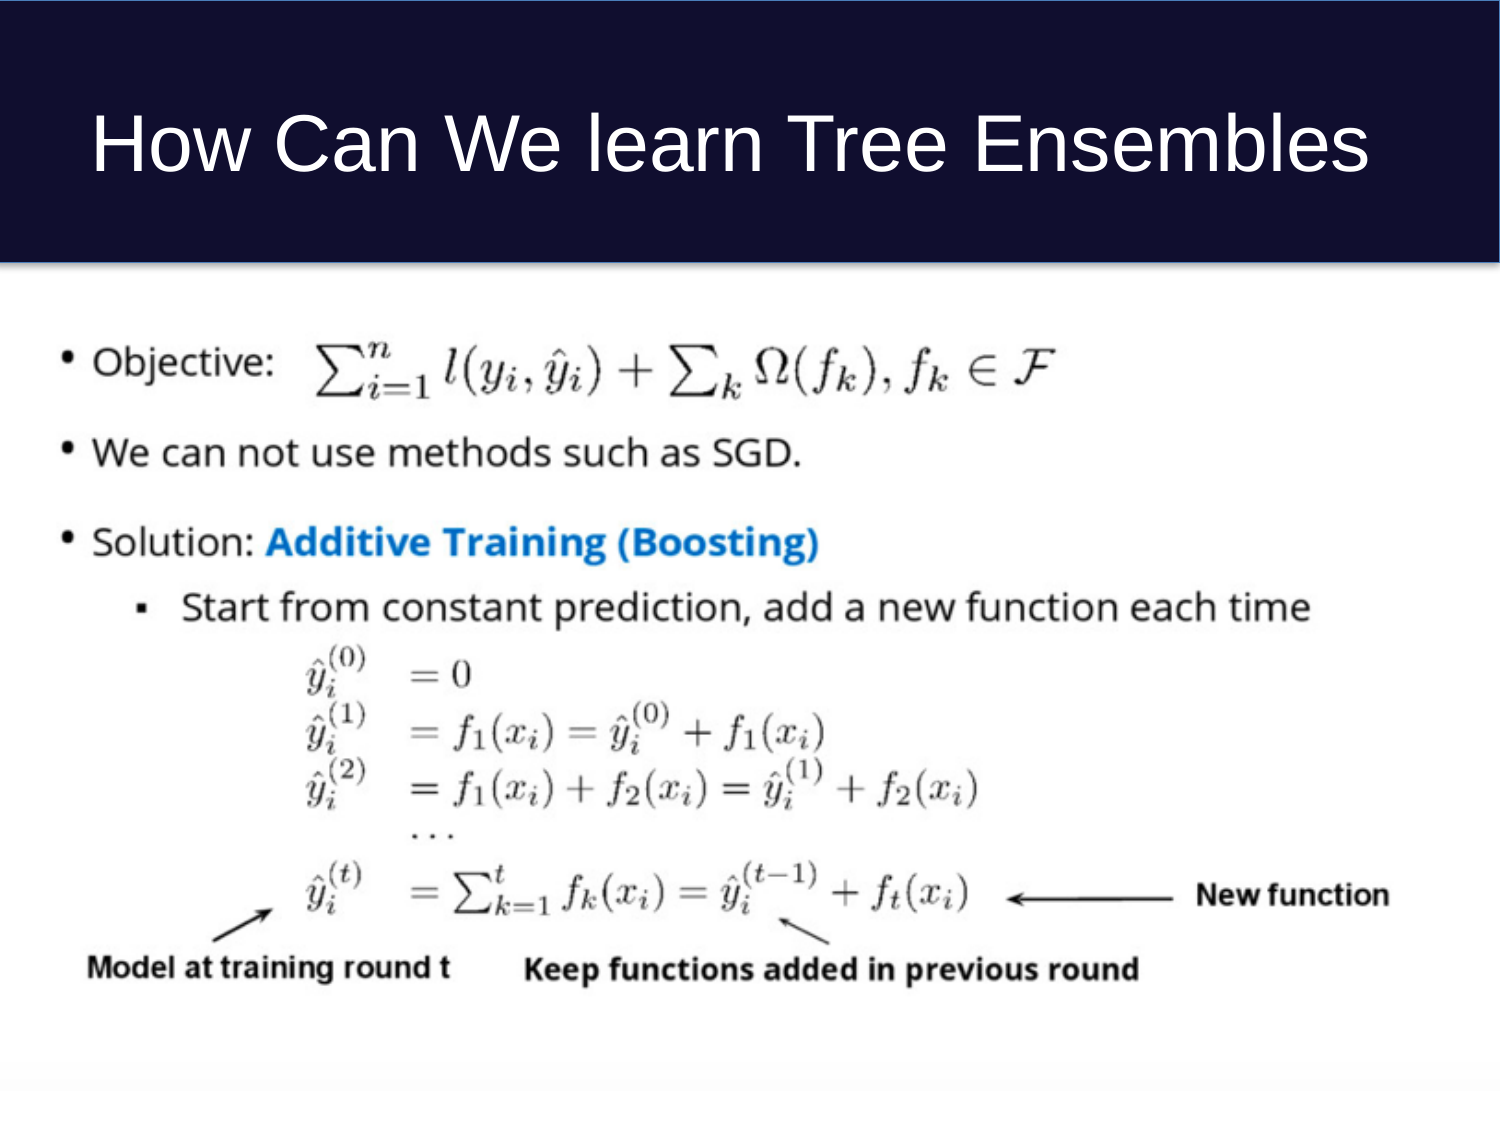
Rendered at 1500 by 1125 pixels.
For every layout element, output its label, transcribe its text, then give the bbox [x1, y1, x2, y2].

title How Can We learn Tree Ensembles [75, 45, 1425, 233]
picture [0, 318, 1500, 1092]
